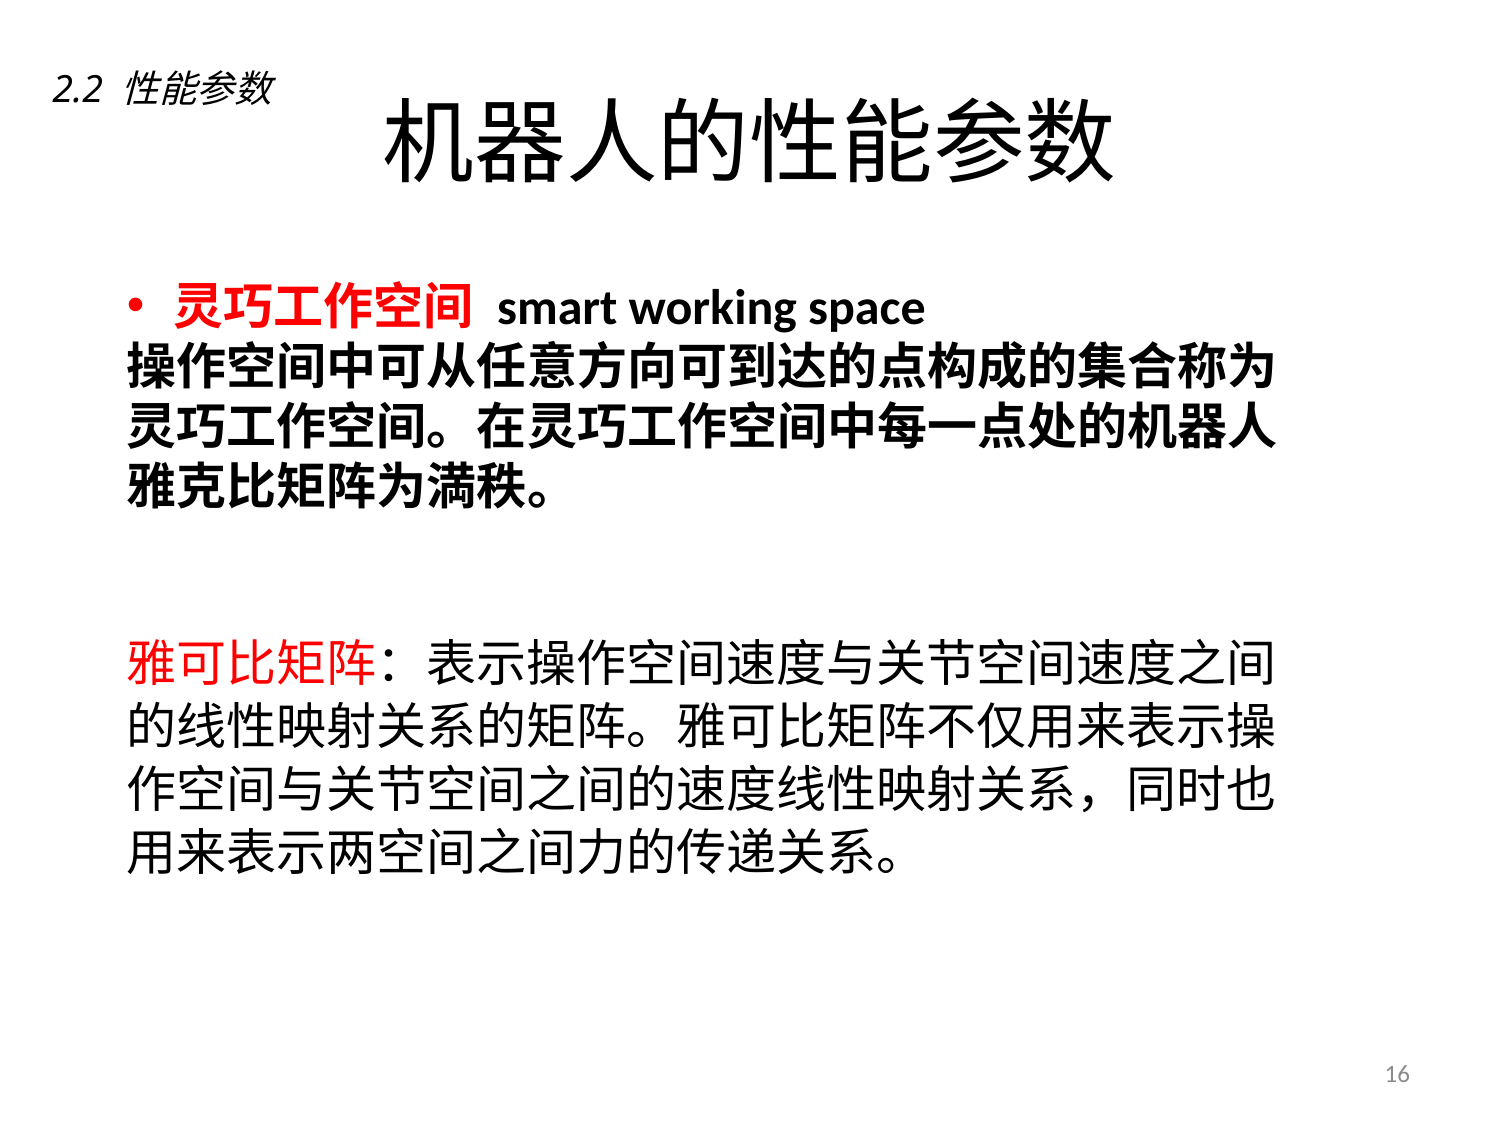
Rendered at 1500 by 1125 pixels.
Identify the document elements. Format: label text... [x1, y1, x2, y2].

text_box 2.2 性能参数 [37, 49, 479, 125]
title 机器人的性能参数 [75, 45, 1425, 233]
text_box 灵巧工作空间 smart working space 操作空间中可从任意方向可到达的点构成的集合称为灵巧工作空间。在灵巧工作空间中每一点处的机器人雅克比矩阵为満秩。 [112, 267, 1294, 522]
slide_number 16 [1074, 1042, 1425, 1103]
text_box 雅可比矩阵：表示操作空间速度与关节空间速度之间的线性映射关系的矩阵。雅可比矩阵不仅用来表示操作空间与关节空间之间的速度线性映射关系，同时也用来表示两空间之间力的传递关系。 [112, 621, 1294, 889]
